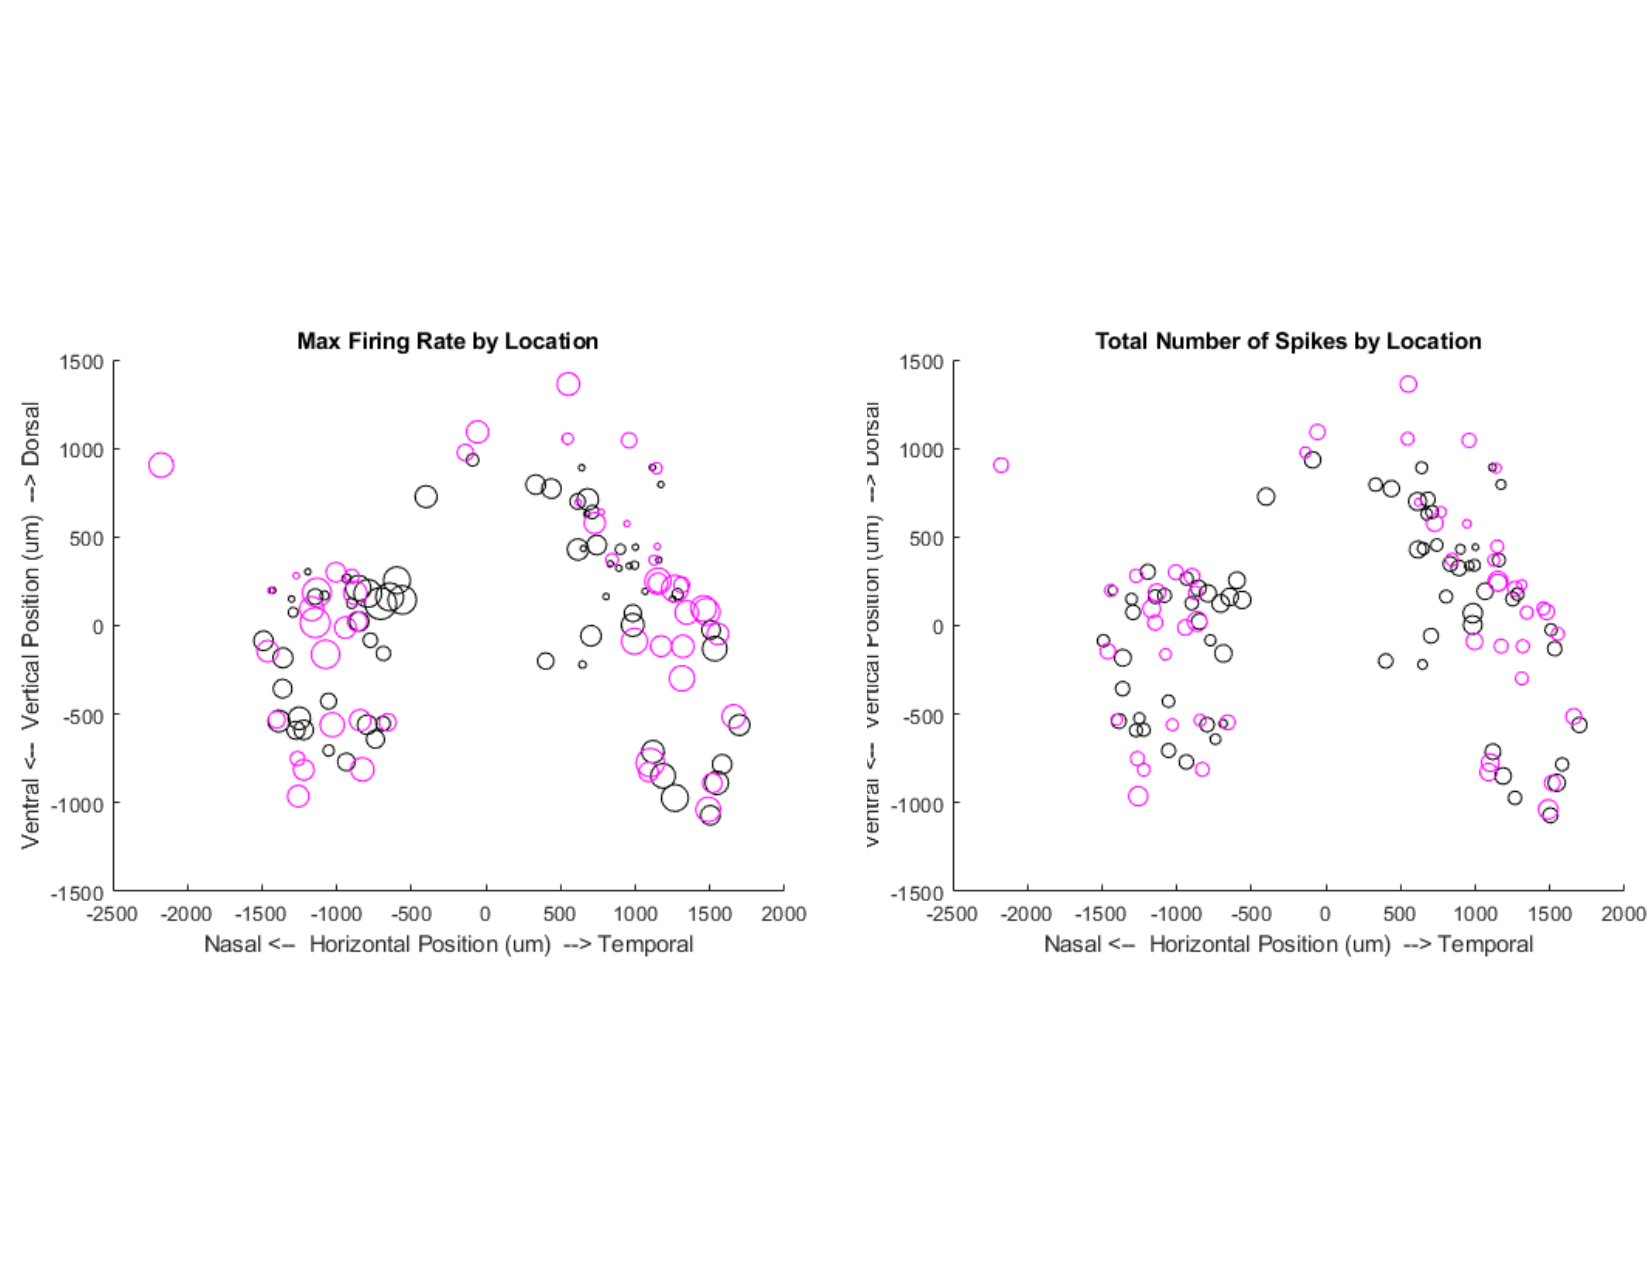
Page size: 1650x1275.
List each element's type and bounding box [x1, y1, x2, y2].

picture [0, 312, 1650, 963]
